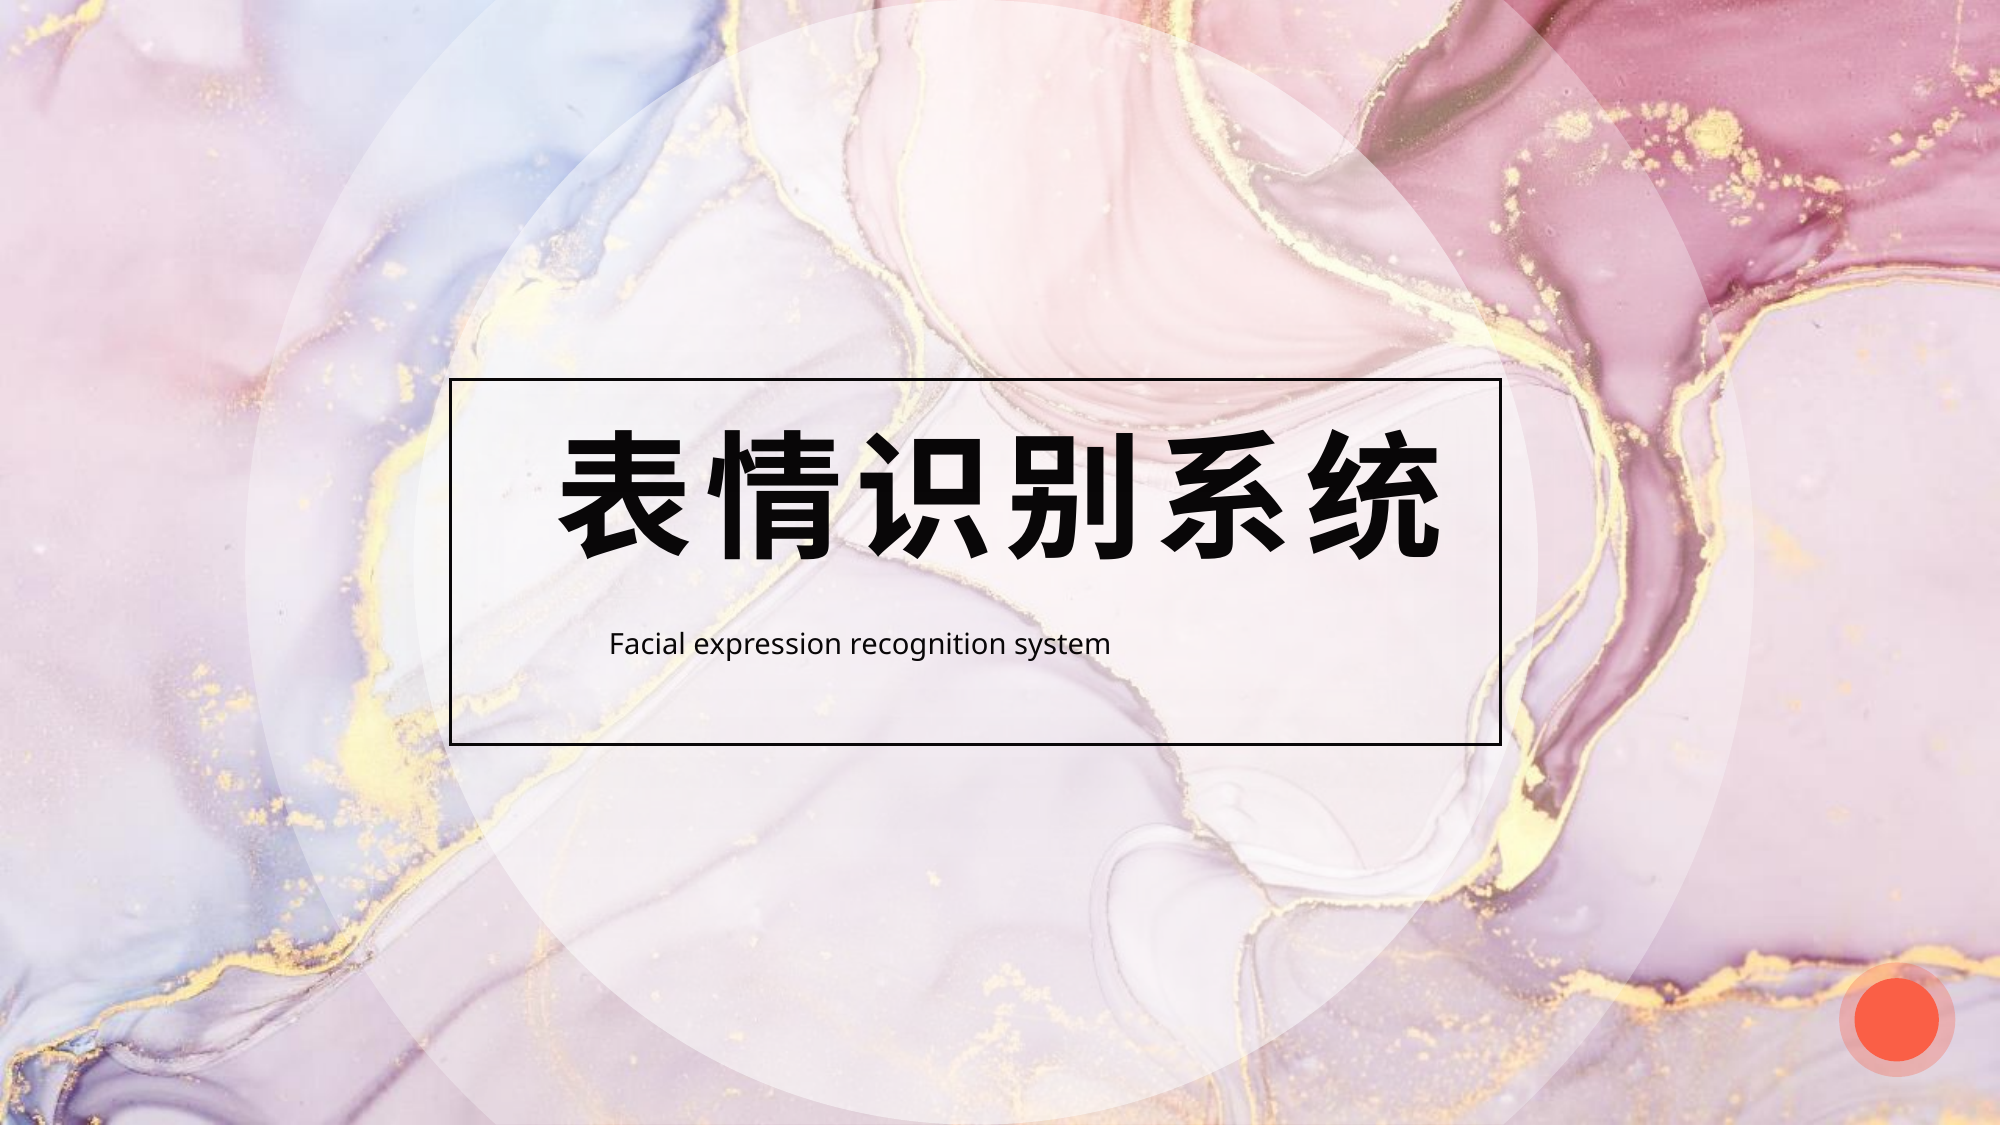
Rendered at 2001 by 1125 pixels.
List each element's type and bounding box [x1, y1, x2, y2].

text_box [1839, 962, 1956, 1077]
picture [0, 0, 2000, 1125]
